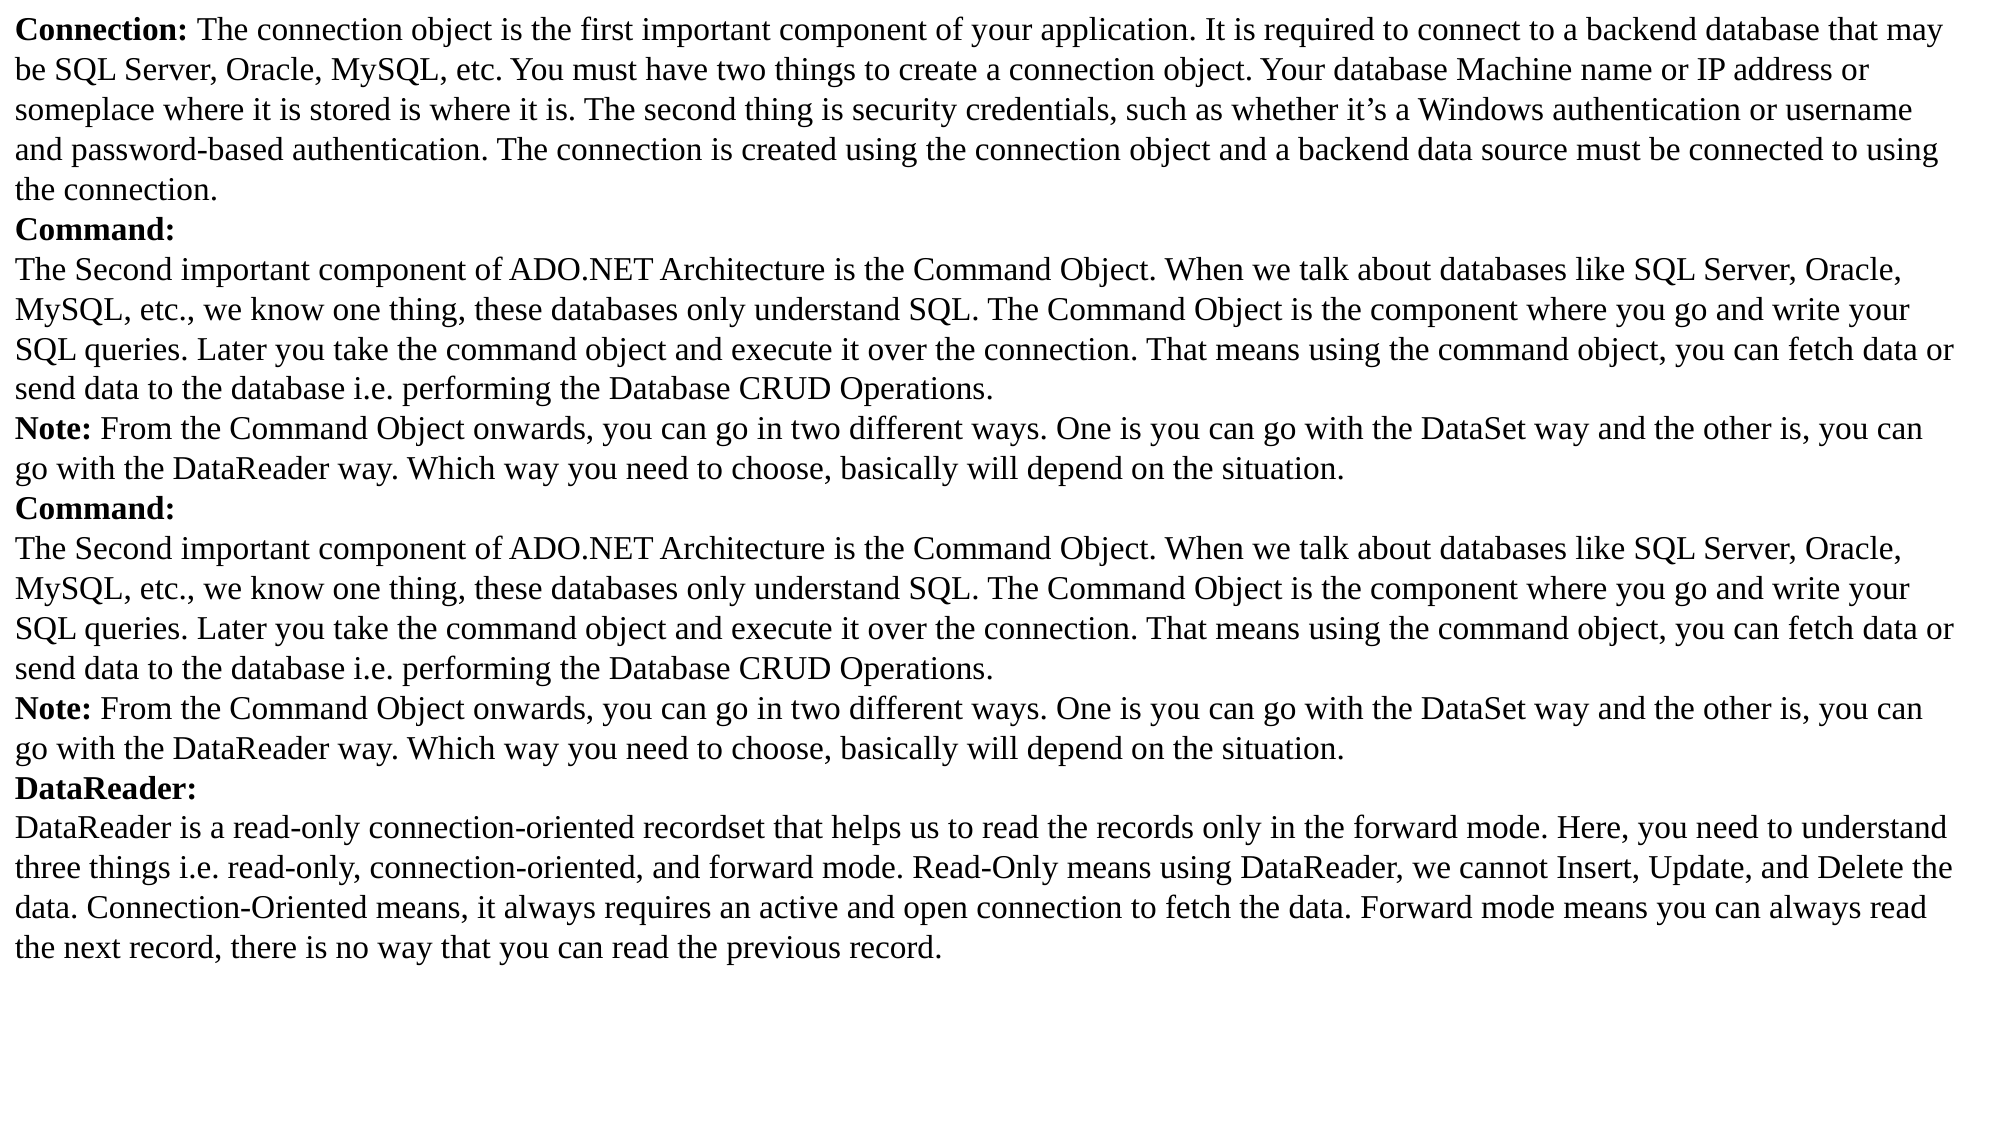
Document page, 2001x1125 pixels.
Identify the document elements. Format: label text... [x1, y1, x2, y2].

text_box Connection: The connection object is the first important component of your application. It is required to connect to a backend database that may be SQL Server, Oracle, MySQL, etc. You must have two things to create a connection object. Your database Machine name or IP address or someplace where it is stored is where it is. The second thing is security credentials, such as whether it’s a Windows authentication or username and password-based authentication. The connection is created using the connection object and a backend data source must be connected to using the connection. Command: The Second important component of ADO.NET Architecture is the Command Object. When we talk about databases like SQL Server, Oracle, MySQL, etc., we know one thing, these databases only understand SQL. The Command Object is the component where you go and write your SQL queries. Later you take the command object and execute it over the connection. That means using the command object, you can fetch data or send data to the database i.e. performing the Database CRUD Operations. Note: From the Command Object onwards, you can go in two different ways. One is you can go with the DataSet way and the other is, you can go with the DataReader way. Which way you need to choose, basically will depend on the situation. Command: The Second important component of ADO.NET Architecture is the Command Object. When we talk about databases like SQL Server, Oracle, MySQL, etc., we know one thing, these databases only understand SQL. The Command Object is the component where you go and write your SQL queries. Later you take the command object and execute it over the connection. That means using the command object, you can fetch data or send data to the database i.e. performing the Database CRUD Operations. Note: From the Command Object onwards, you can go in two different ways. One is you can go with the DataSet way and the other is, you can go with the DataReader way. Which way you need to choose, basically will depend on the situation. DataReader: DataReader is a read-only connection-oriented recordset that helps us to read the records only in the forward mode. Here, you need to understand three things i.e. read-only, connection-oriented, and forward mode. Read-Only means using DataReader, we cannot Insert, Update, and Delete the data. Connection-Oriented means, it always requires an active and open connection to fetch the data. Forward mode means you can always read the next record, there is no way that you can read the previous record. [0, 0, 1975, 973]
